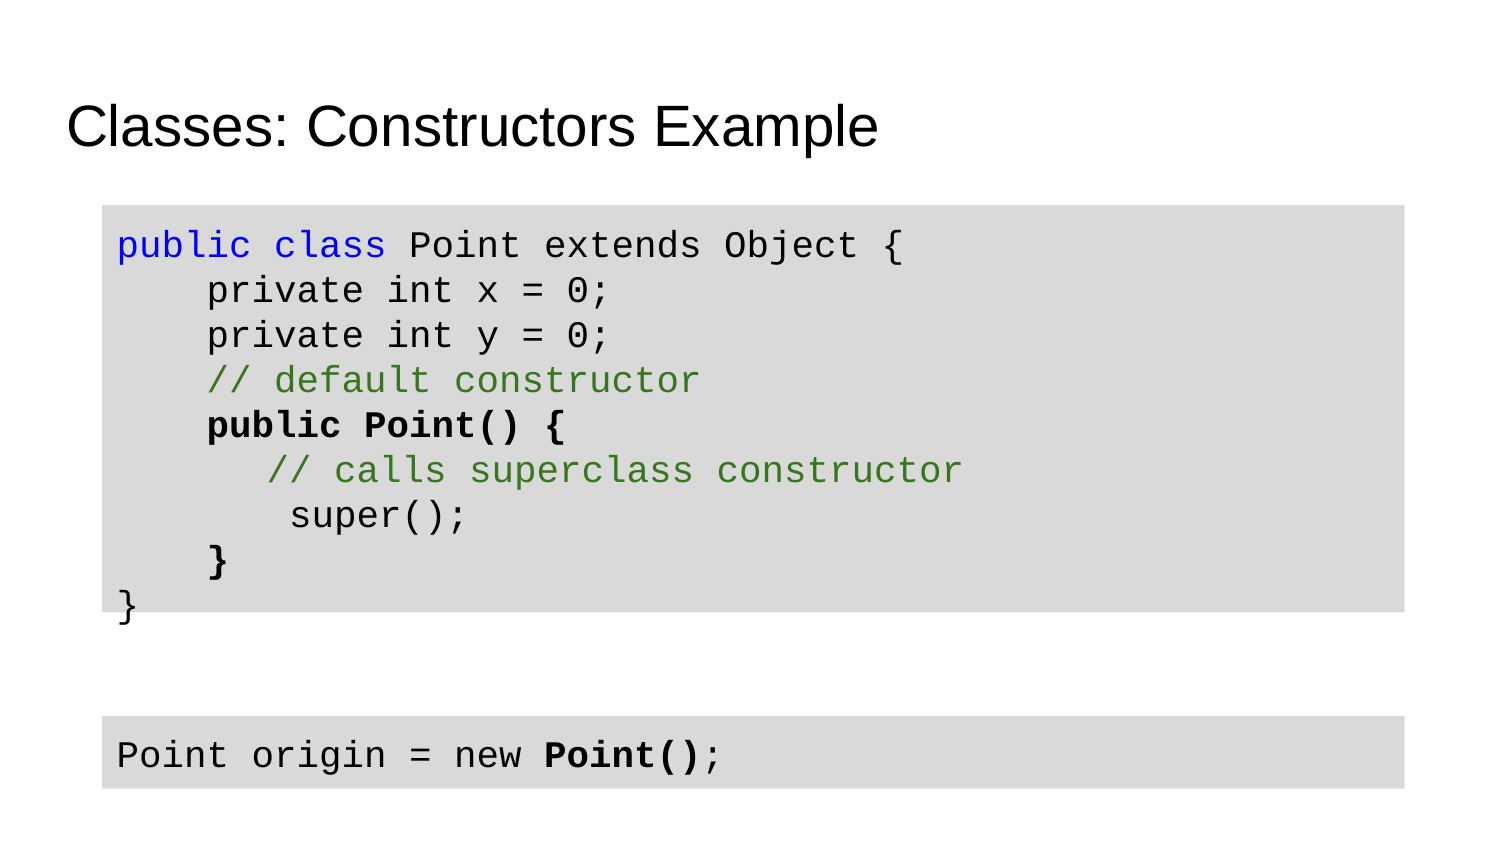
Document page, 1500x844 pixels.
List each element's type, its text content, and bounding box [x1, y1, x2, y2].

text_box Point origin = new Point(); [101, 716, 1405, 789]
title Classes: Constructors Example [51, 72, 1449, 167]
text_box public class Point extends Object { private int x = 0; private int y = 0; // default constructor public Point() { // calls superclass constructor super(); } } [101, 205, 1405, 613]
